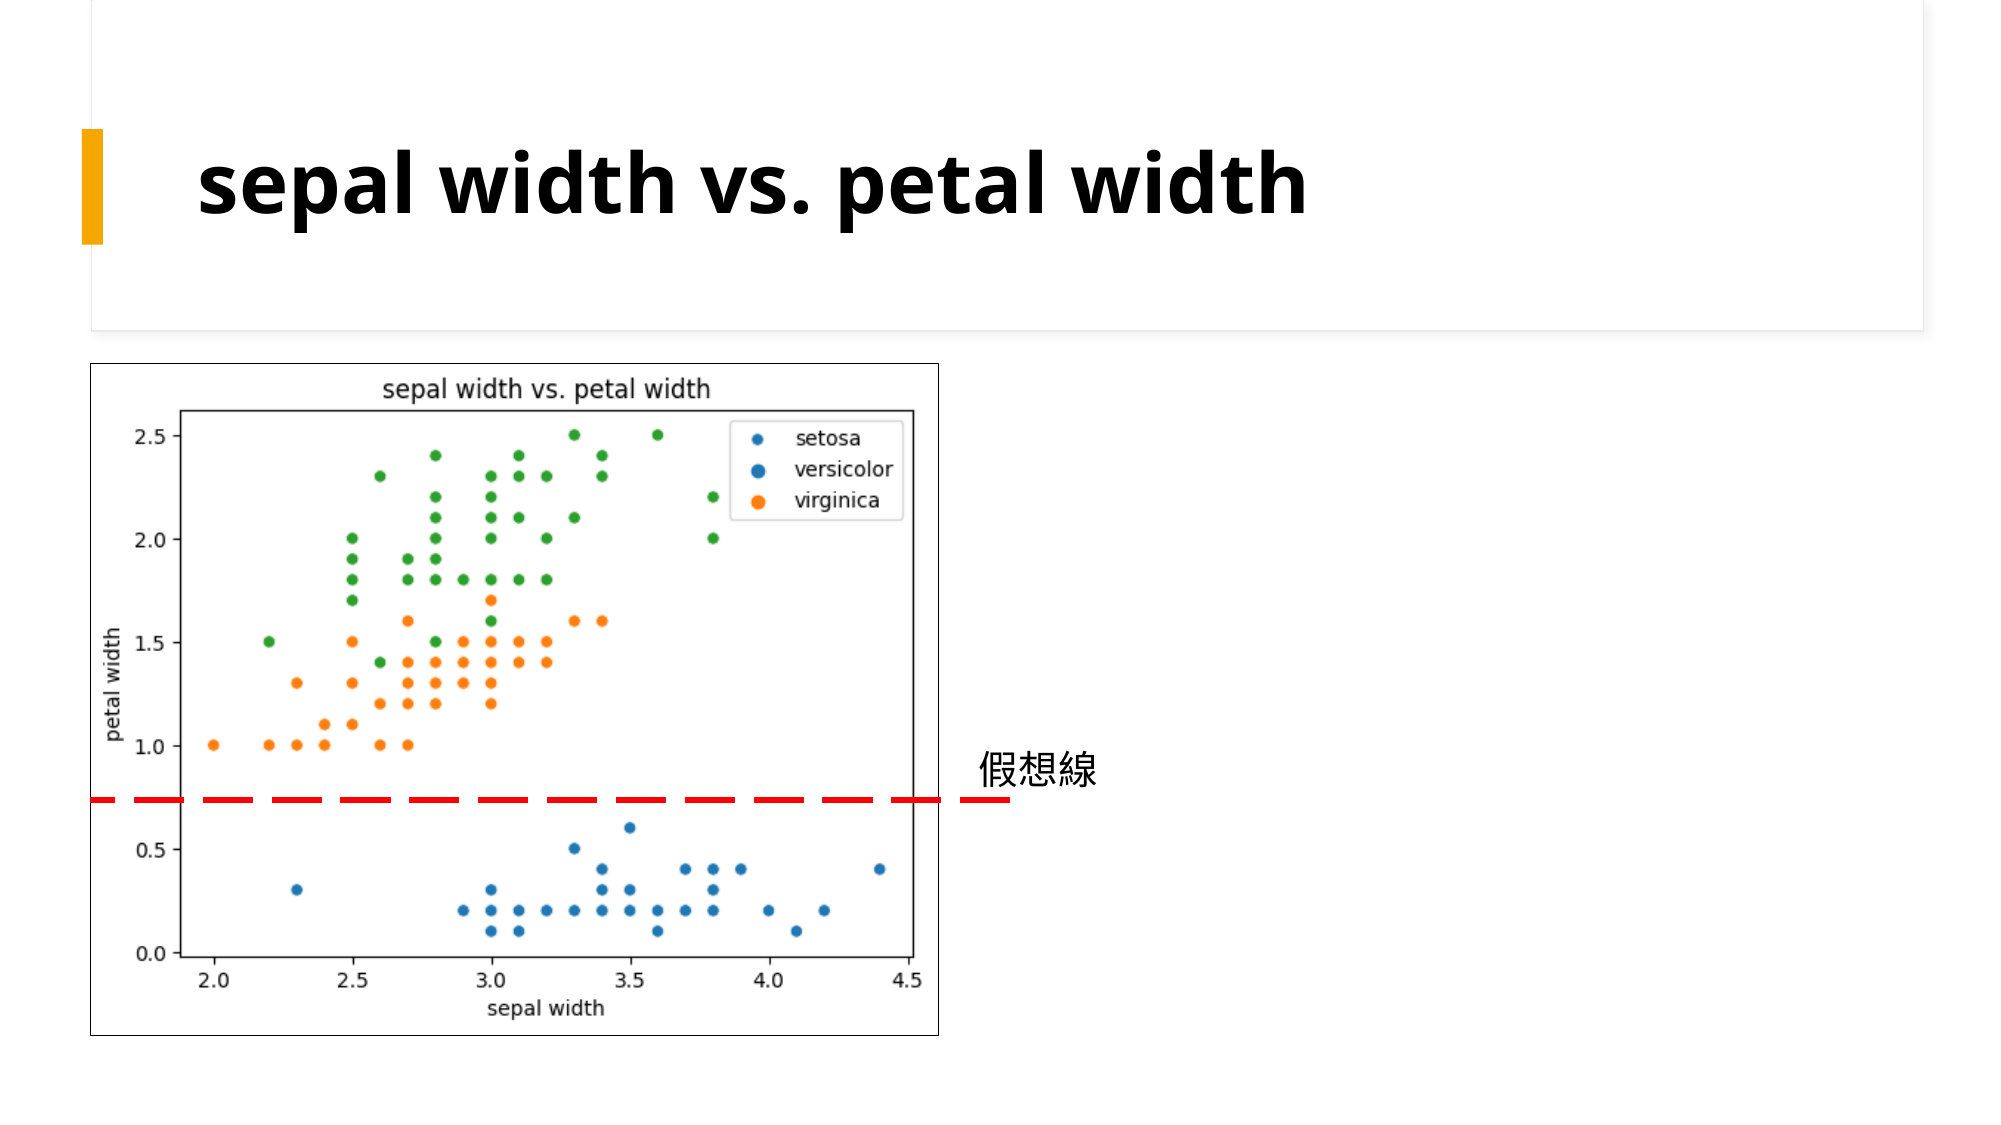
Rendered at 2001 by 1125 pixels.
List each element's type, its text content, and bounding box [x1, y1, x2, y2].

title sepal width vs. petal width [183, 90, 1851, 284]
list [90, 363, 938, 799]
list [90, 801, 938, 1035]
text_box 假想線 [963, 732, 1161, 800]
